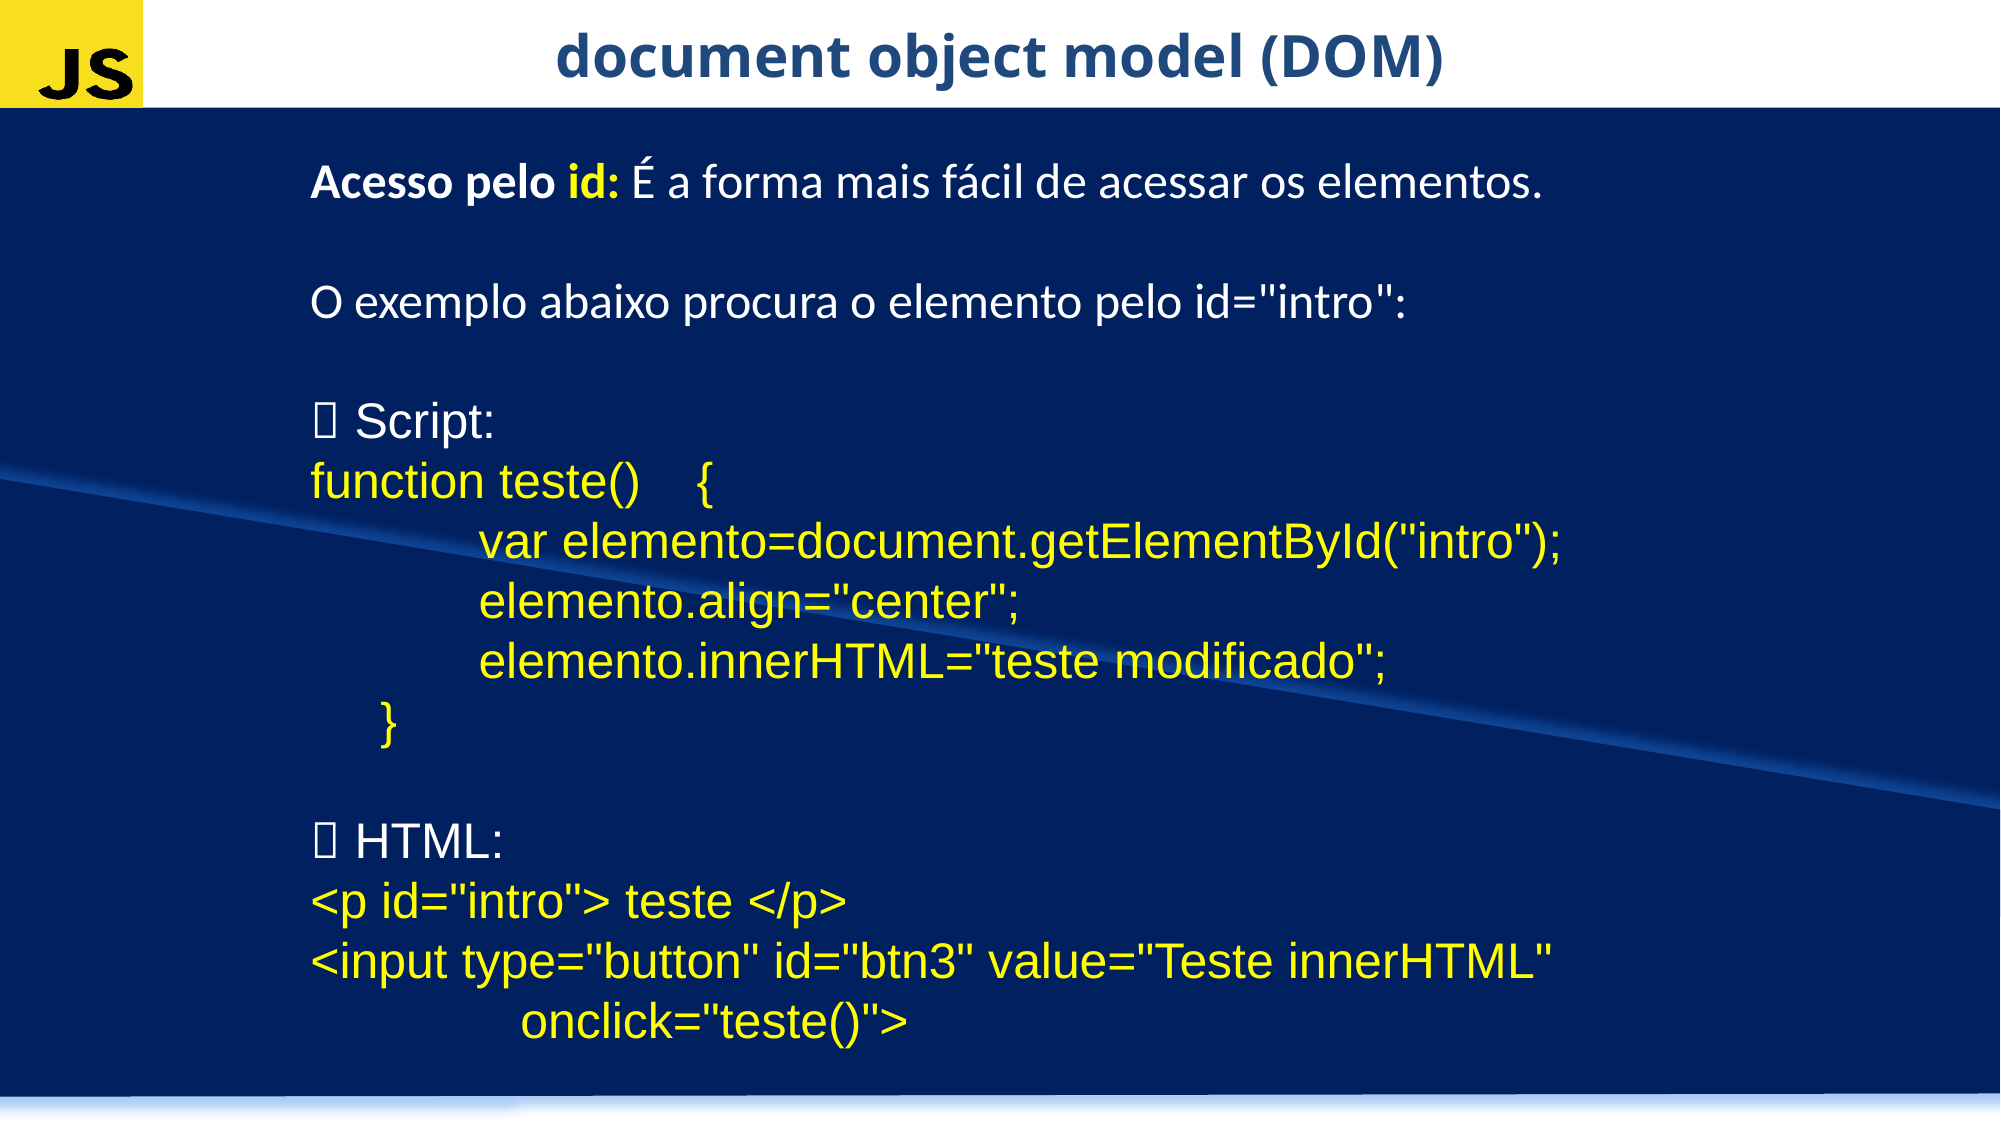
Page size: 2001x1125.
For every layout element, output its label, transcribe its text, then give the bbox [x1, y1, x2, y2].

picture [0, 0, 143, 108]
text_box document object model (DOM) [249, 0, 1750, 108]
text_box Acesso pelo id: É a forma mais fácil de acessar os elementos. O exemplo abaixo procura o elemento pelo id="intro":  Script: function teste() { var elemento=document.getElementById("intro"); elemento.align="center"; elemento.innerHTML="teste modificado"; }  HTML: <p id="intro"> teste </p> <input type="button" id="btn3" value="Teste innerHTML" onclick="teste()"> [295, 141, 1697, 1125]
